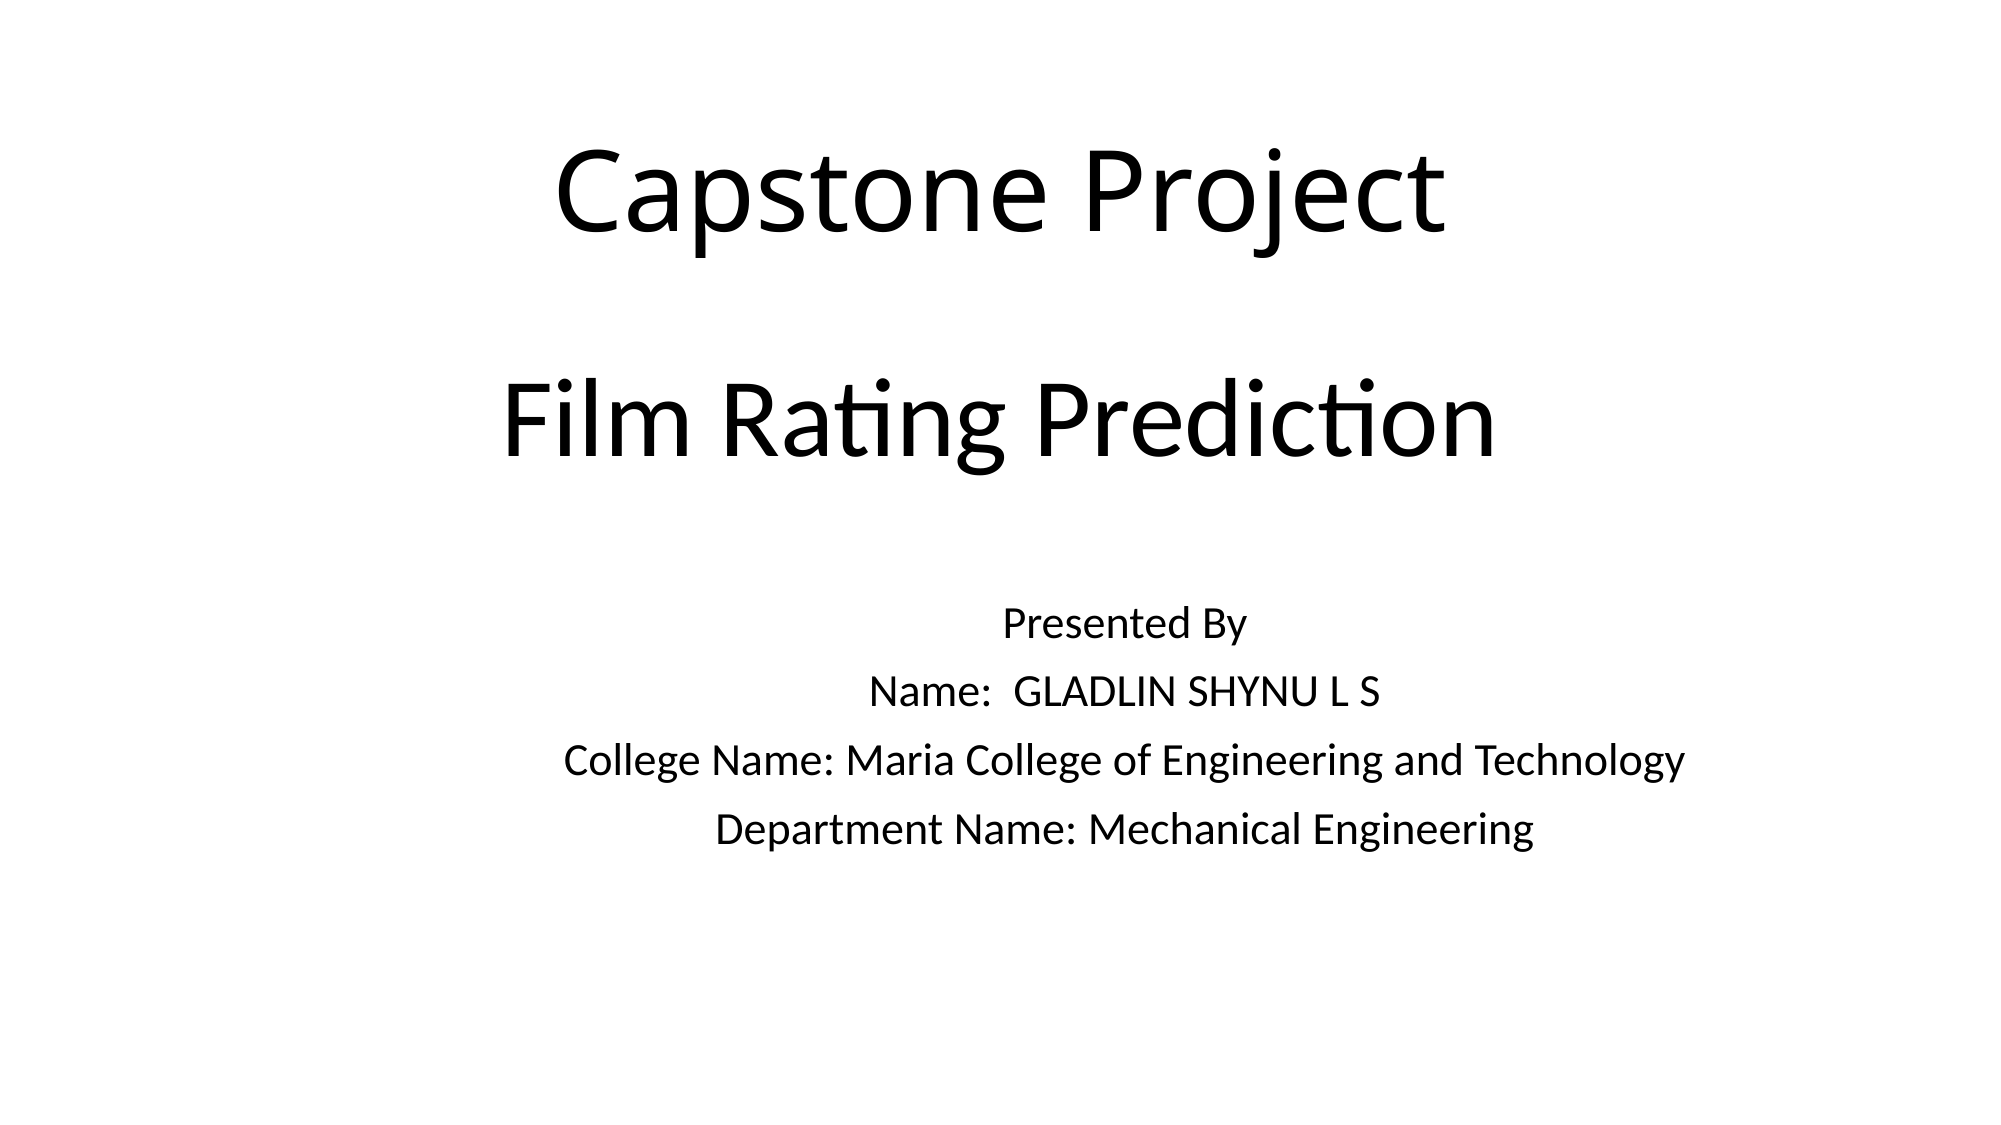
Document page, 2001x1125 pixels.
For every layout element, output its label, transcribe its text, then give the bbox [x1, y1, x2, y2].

title Capstone Project [249, 125, 1750, 263]
subtitle Presented By Name: GLADLIN SHYNU L S College Name: Maria College of Engineering and Technology Department Name: Mechanical Engineering [249, 590, 2000, 863]
text_box Film Rating Prediction [486, 336, 1514, 487]
